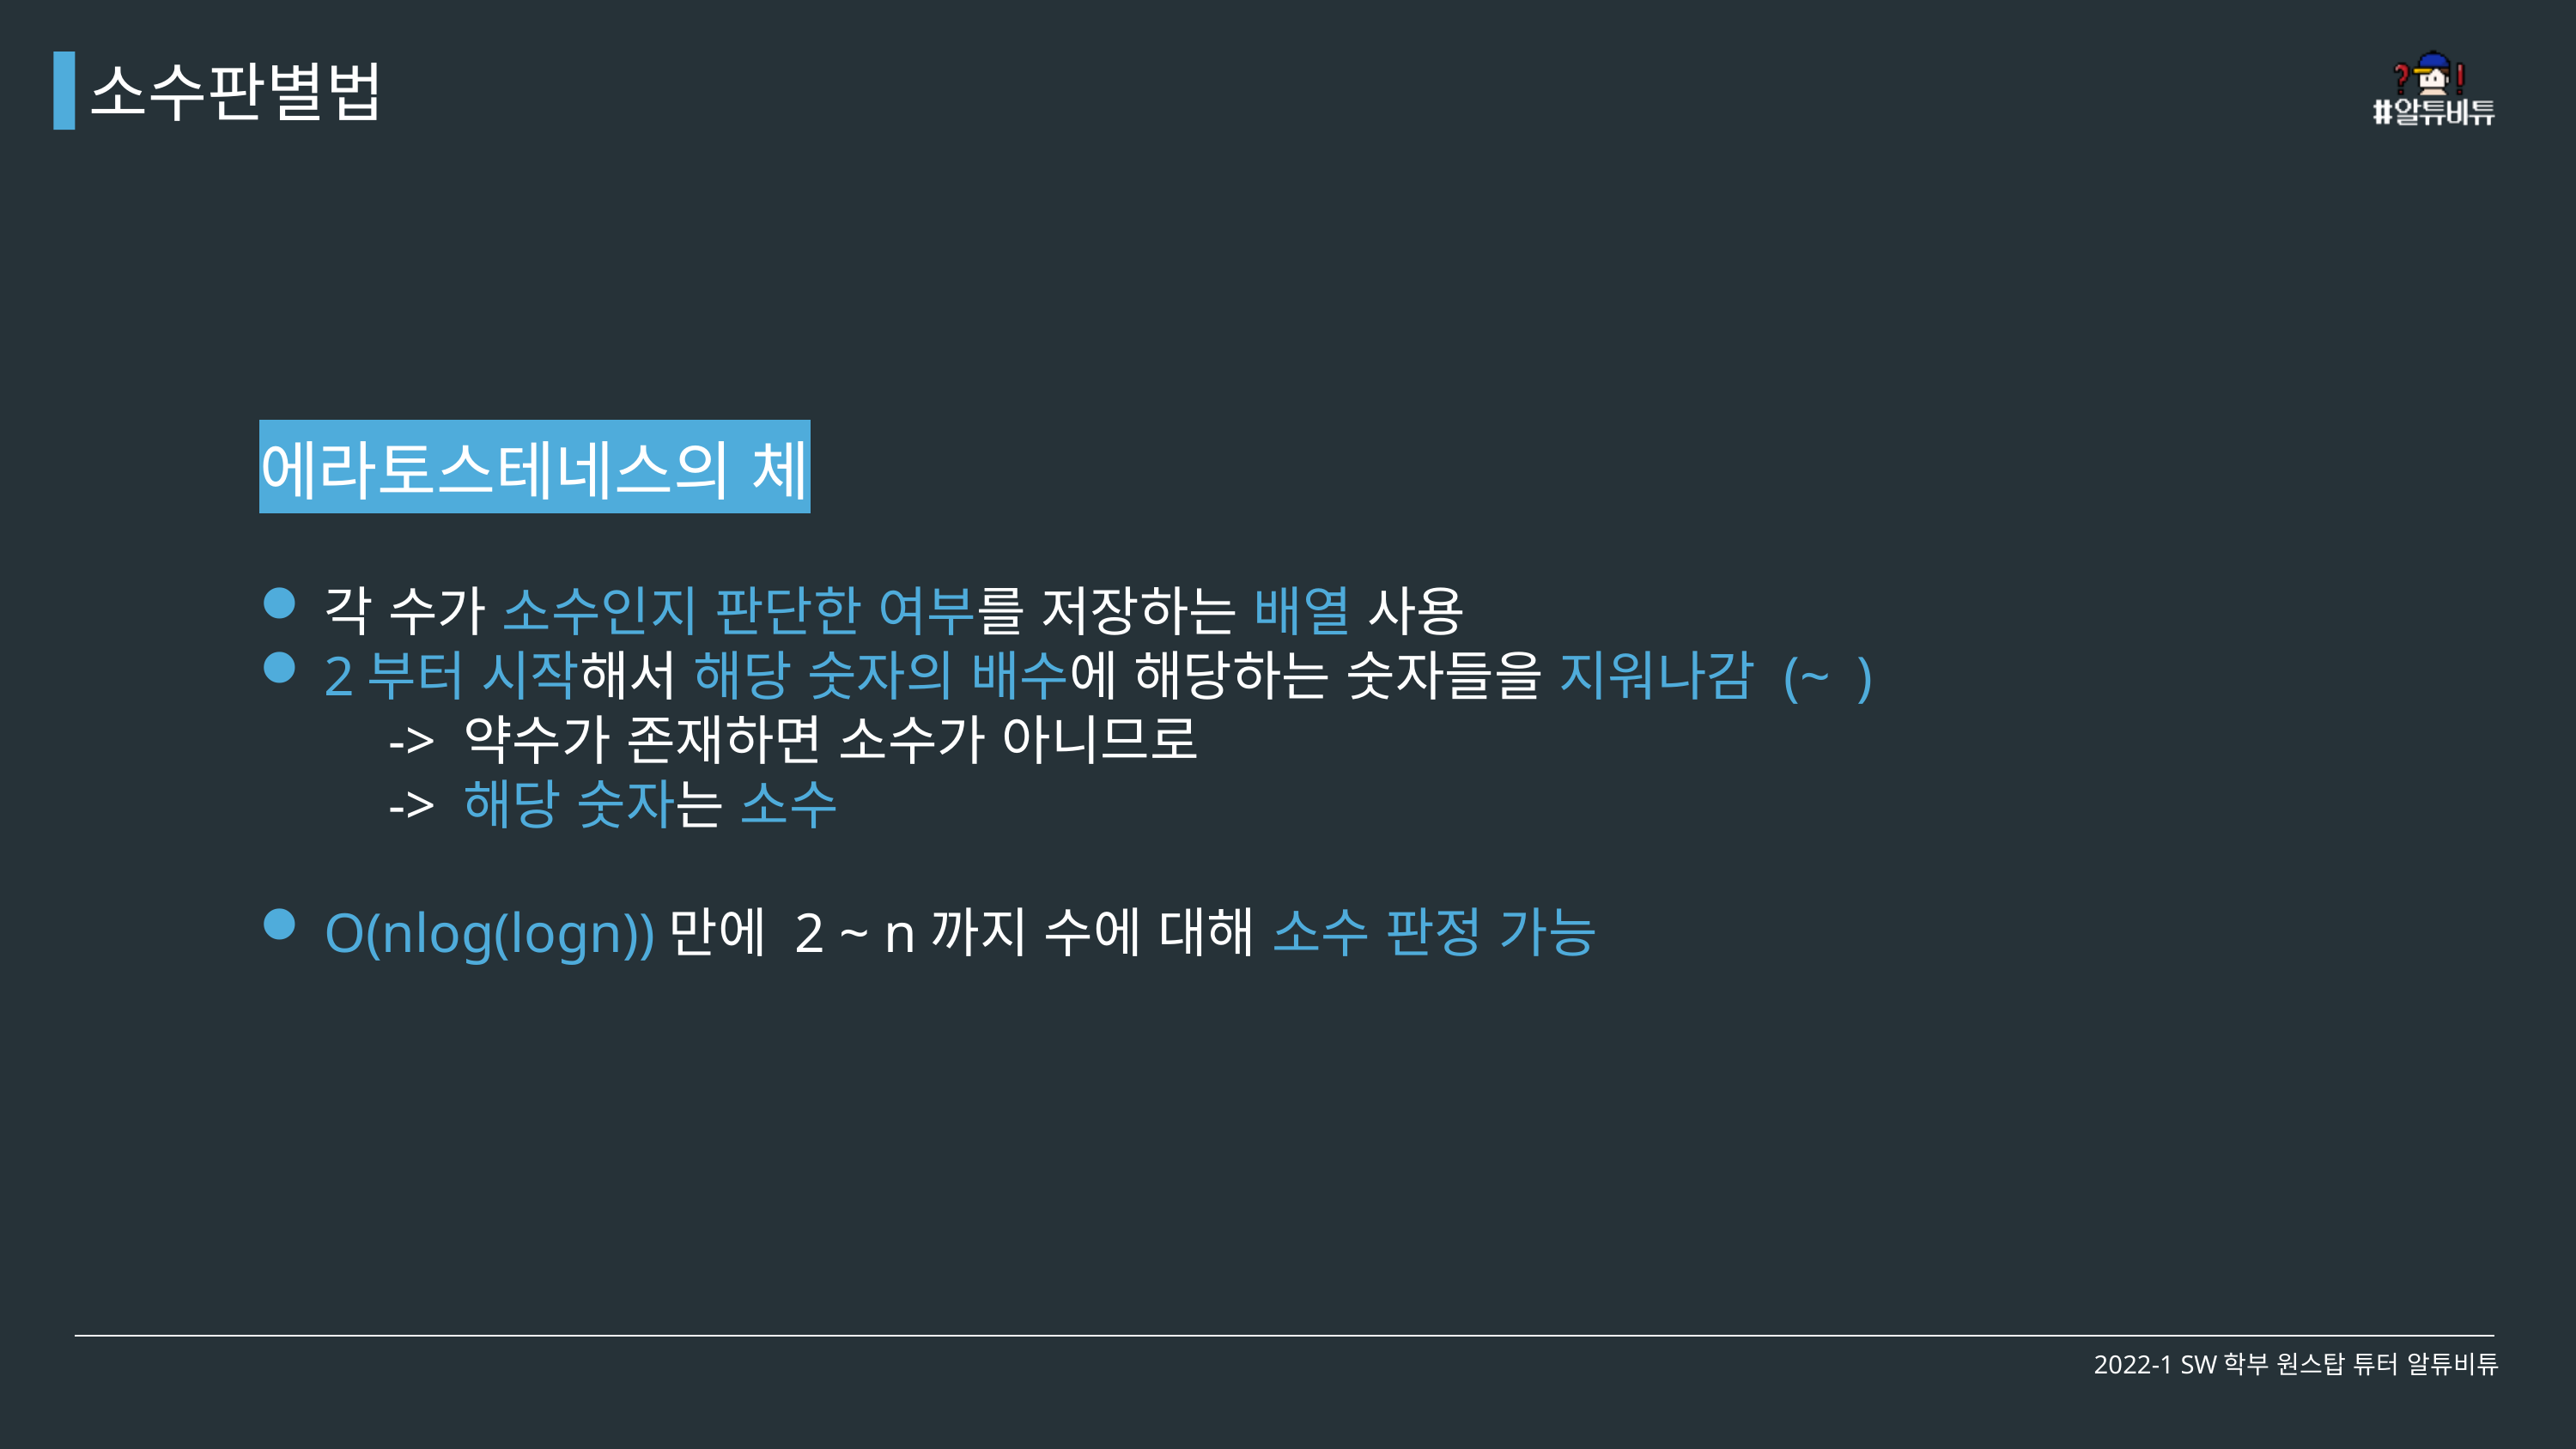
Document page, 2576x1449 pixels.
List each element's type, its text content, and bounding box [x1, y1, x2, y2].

picture [2366, 45, 2500, 179]
text_box 소수판별법 [76, 45, 1301, 136]
footer 2022-1 SW학부 원스탑 튜터 알튜비튜 [2039, 1327, 2555, 1401]
text_box 에라토스테네스의 체 [246, 423, 966, 514]
